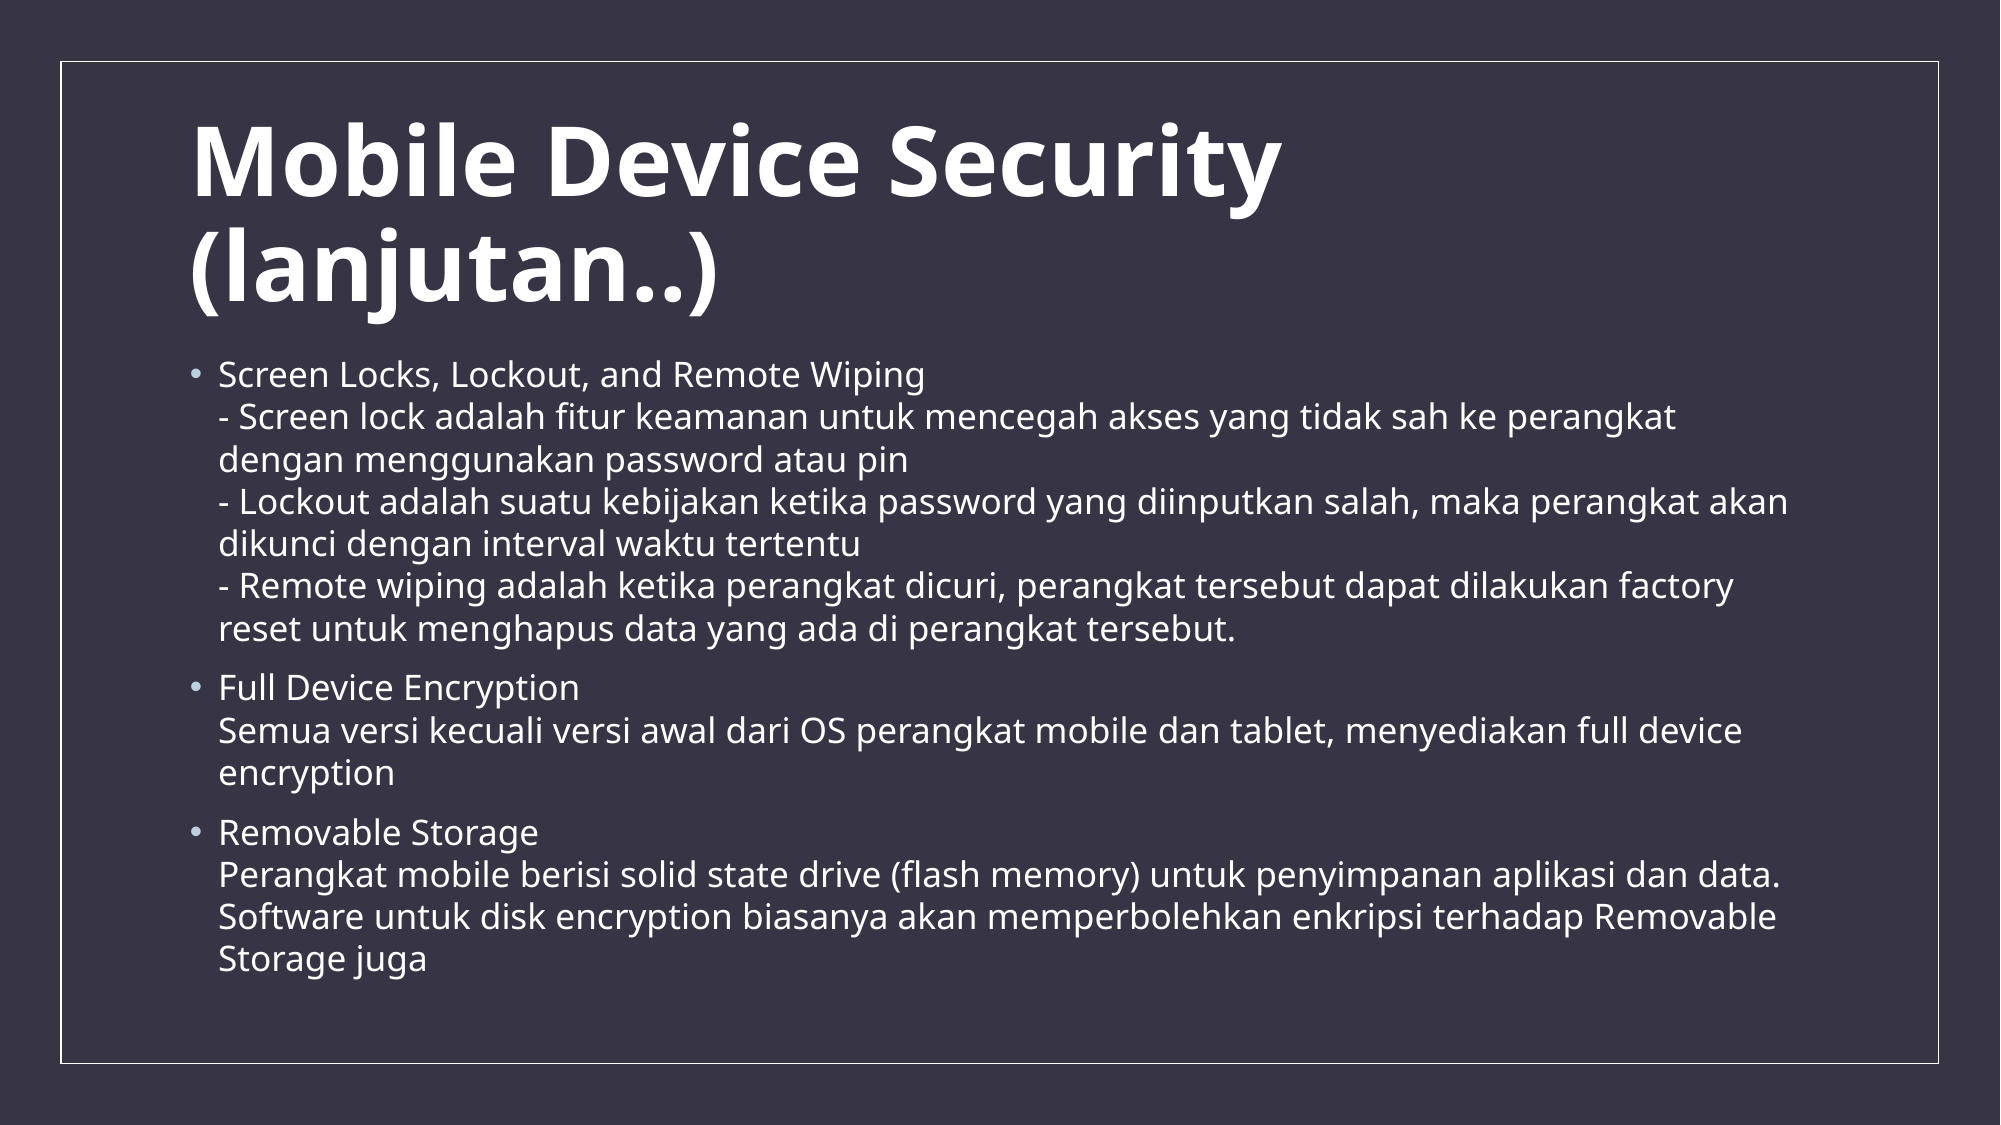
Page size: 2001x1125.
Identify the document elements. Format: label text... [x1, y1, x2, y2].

list Screen Locks, Lockout, and Remote Wiping - Screen lock adalah fitur keamanan untuk mencegah akses yang tidak sah ke perangkat dengan menggunakan password atau pin - Lockout adalah suatu kebijakan ketika password yang diinputkan salah, maka perangkat akan dikunci dengan interval waktu tertentu - Remote wiping adalah ketika perangkat dicuri, perangkat tersebut dapat dilakukan factory reset untuk menghapus data yang ada di perangkat tersebut. Full Device Encryption Semua versi kecuali versi awal dari OS perangkat mobile dan tablet, menyediakan full device encryption Removable Storage Perangkat mobile berisi solid state drive (flash memory) untuk penyimpanan aplikasi dan data. Software untuk disk encryption biasanya akan memperbolehkan enkripsi terhadap Removable Storage juga [174, 345, 1825, 990]
title Mobile Device Security (lanjutan..) [174, 105, 1825, 331]
